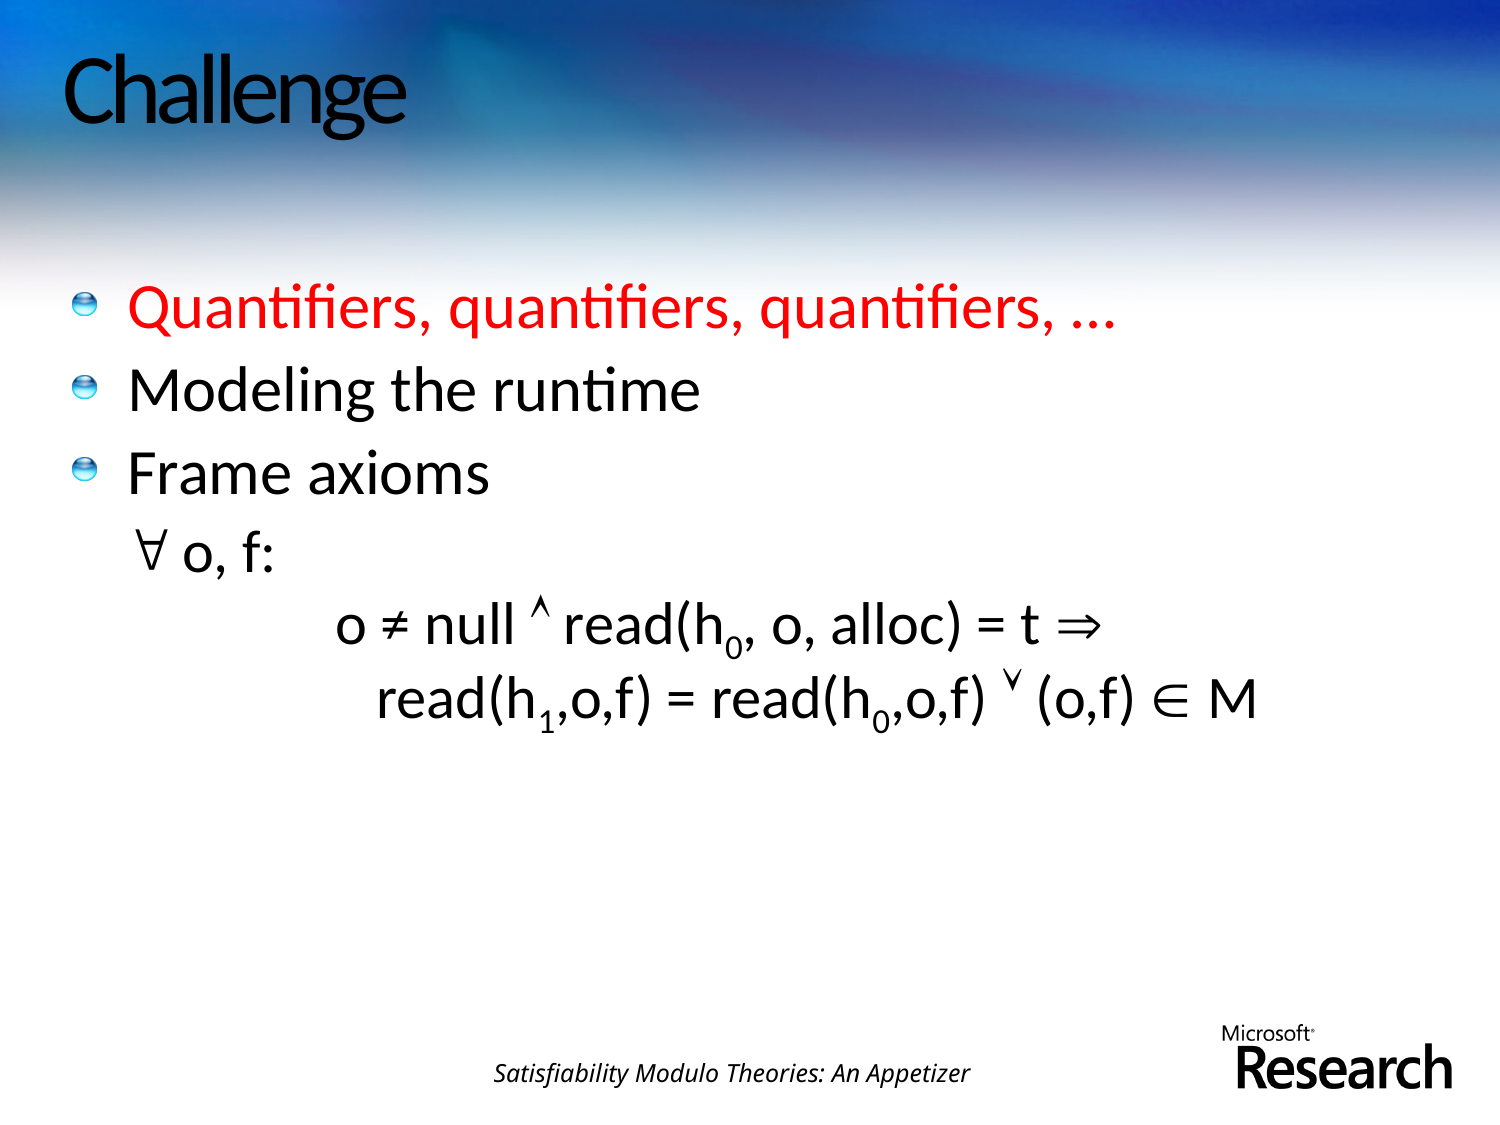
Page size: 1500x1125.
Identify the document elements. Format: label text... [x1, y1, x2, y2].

title Challenge [62, 37, 1438, 148]
footer Satisfiability Modulo Theories: An Appetizer [324, 1042, 1141, 1103]
picture [0, 0, 1500, 1125]
list Quantifiers, quantifiers, quantifiers, … Modeling the runtime Frame axioms  o, f: o ≠ null  read(h0, o, alloc) = t  read(h1,o,f) = read(h0,o,f)  (o,f)  M [63, 273, 1439, 820]
